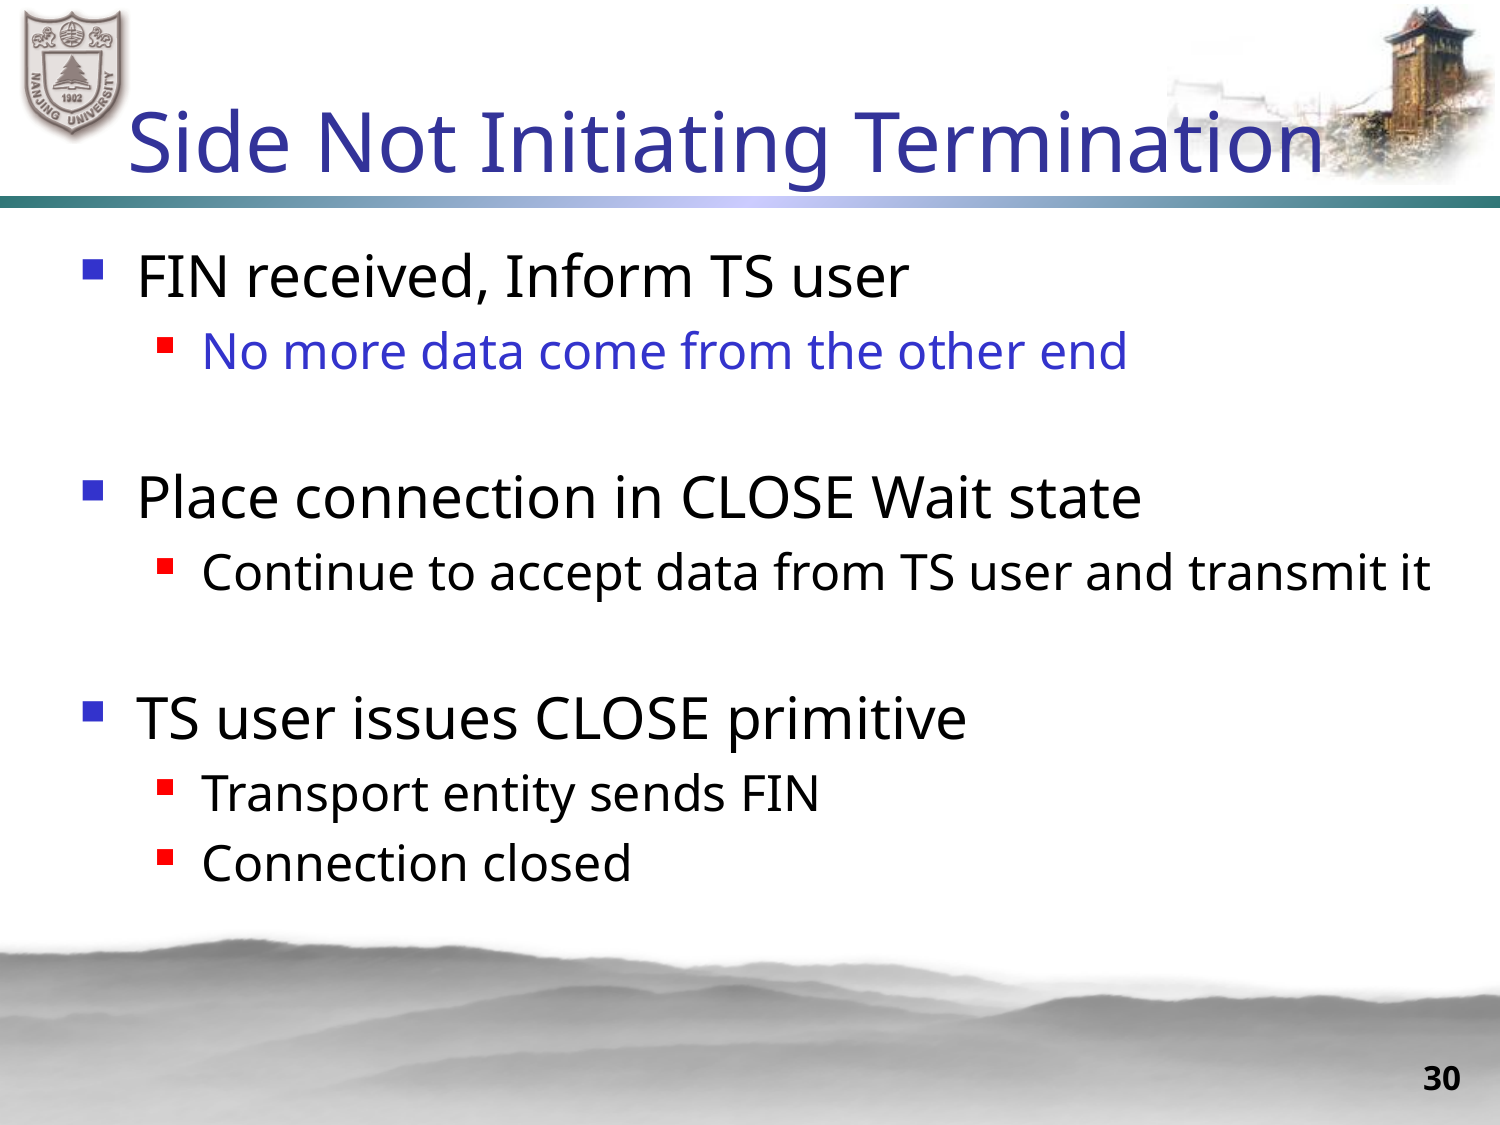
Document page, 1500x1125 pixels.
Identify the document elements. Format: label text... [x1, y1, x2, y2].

picture [1167, 4, 1495, 54]
picture [0, 0, 144, 144]
list FIN received, Inform TS user No more data come from the other end Place connection in CLOSE Wait state Continue to accept data from TS user and transmit it TS user issues CLOSE primitive Transport entity sends FIN Connection closed [64, 231, 1471, 1036]
slide_number 30 [1163, 1034, 1477, 1111]
title Side Not Initiating Termination [111, 54, 1500, 197]
picture [0, 928, 1500, 1125]
